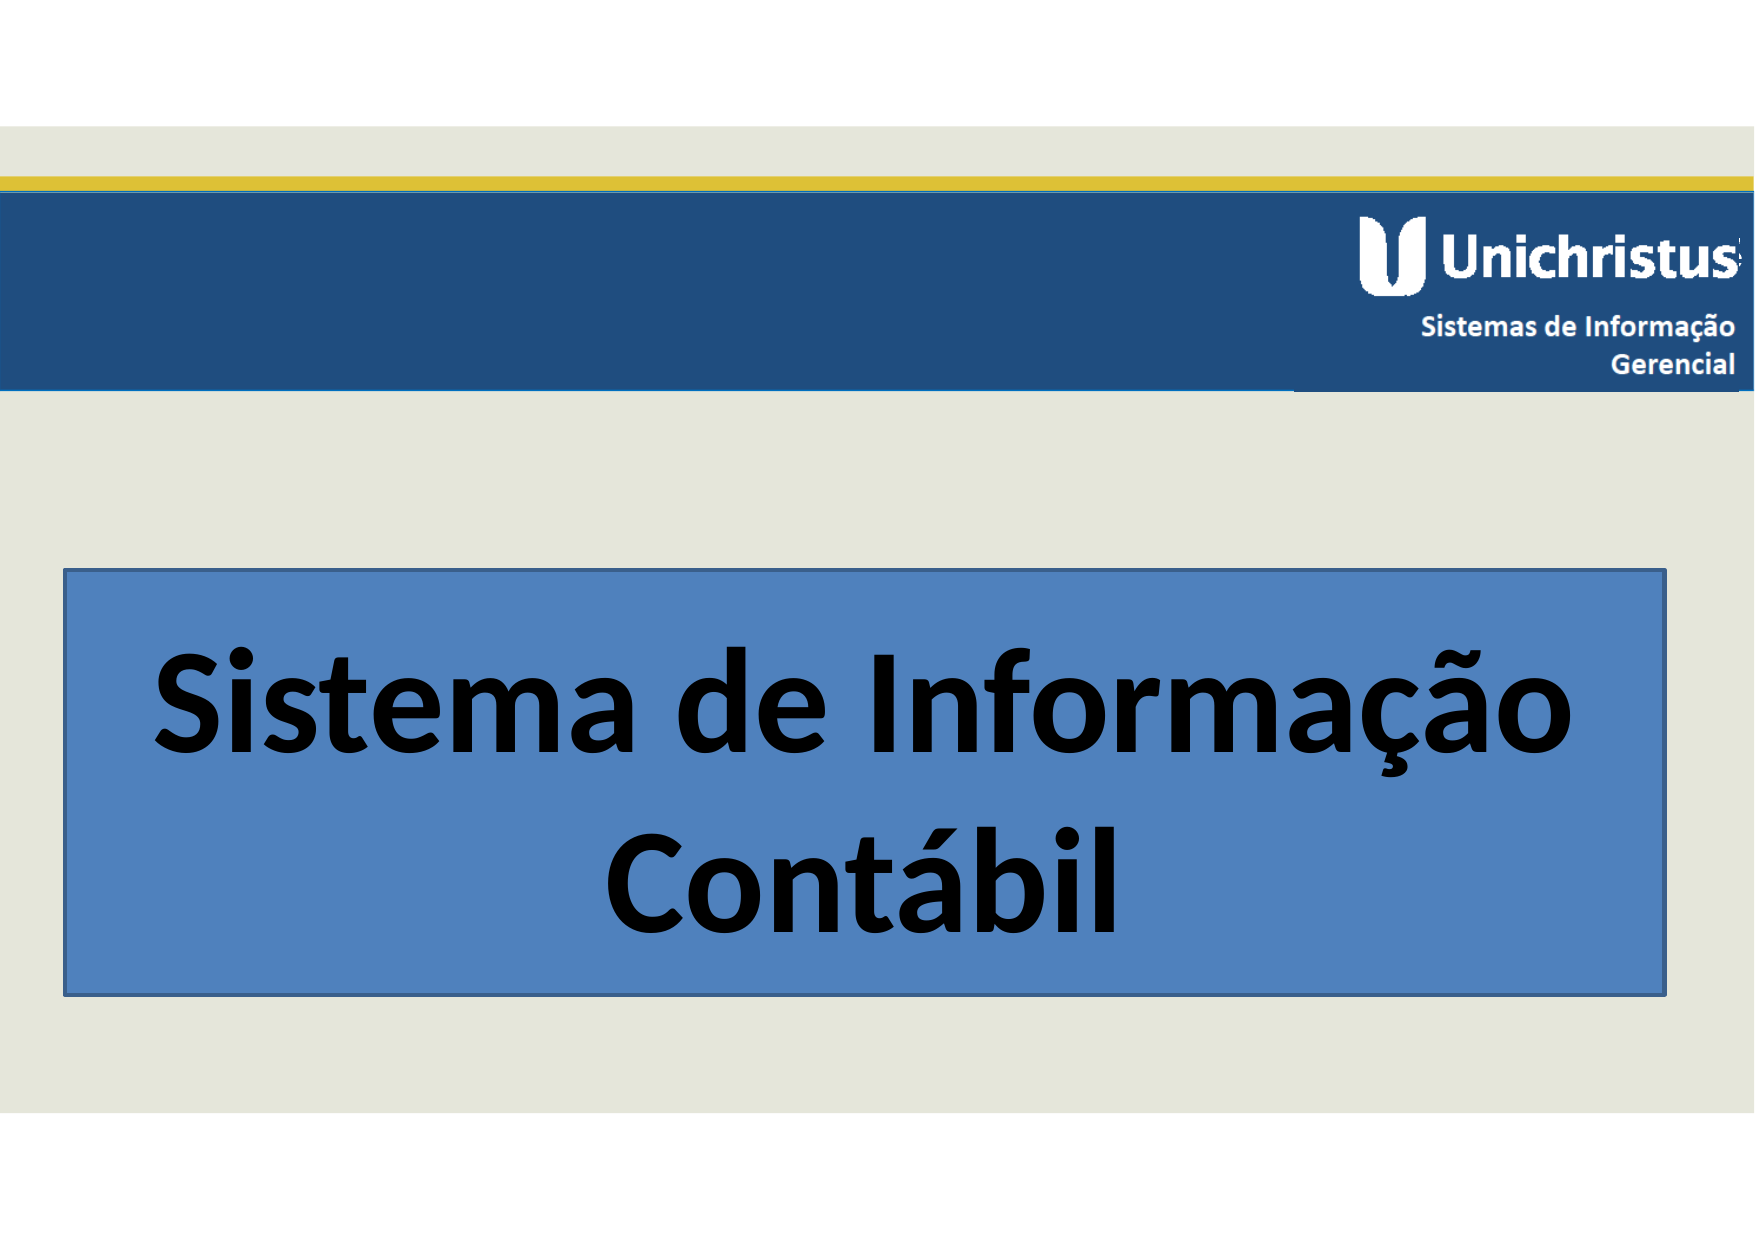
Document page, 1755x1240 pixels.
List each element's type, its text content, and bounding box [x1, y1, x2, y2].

text_box Sistema de Informação Contábil [63, 568, 1667, 997]
picture [1293, 205, 1742, 392]
